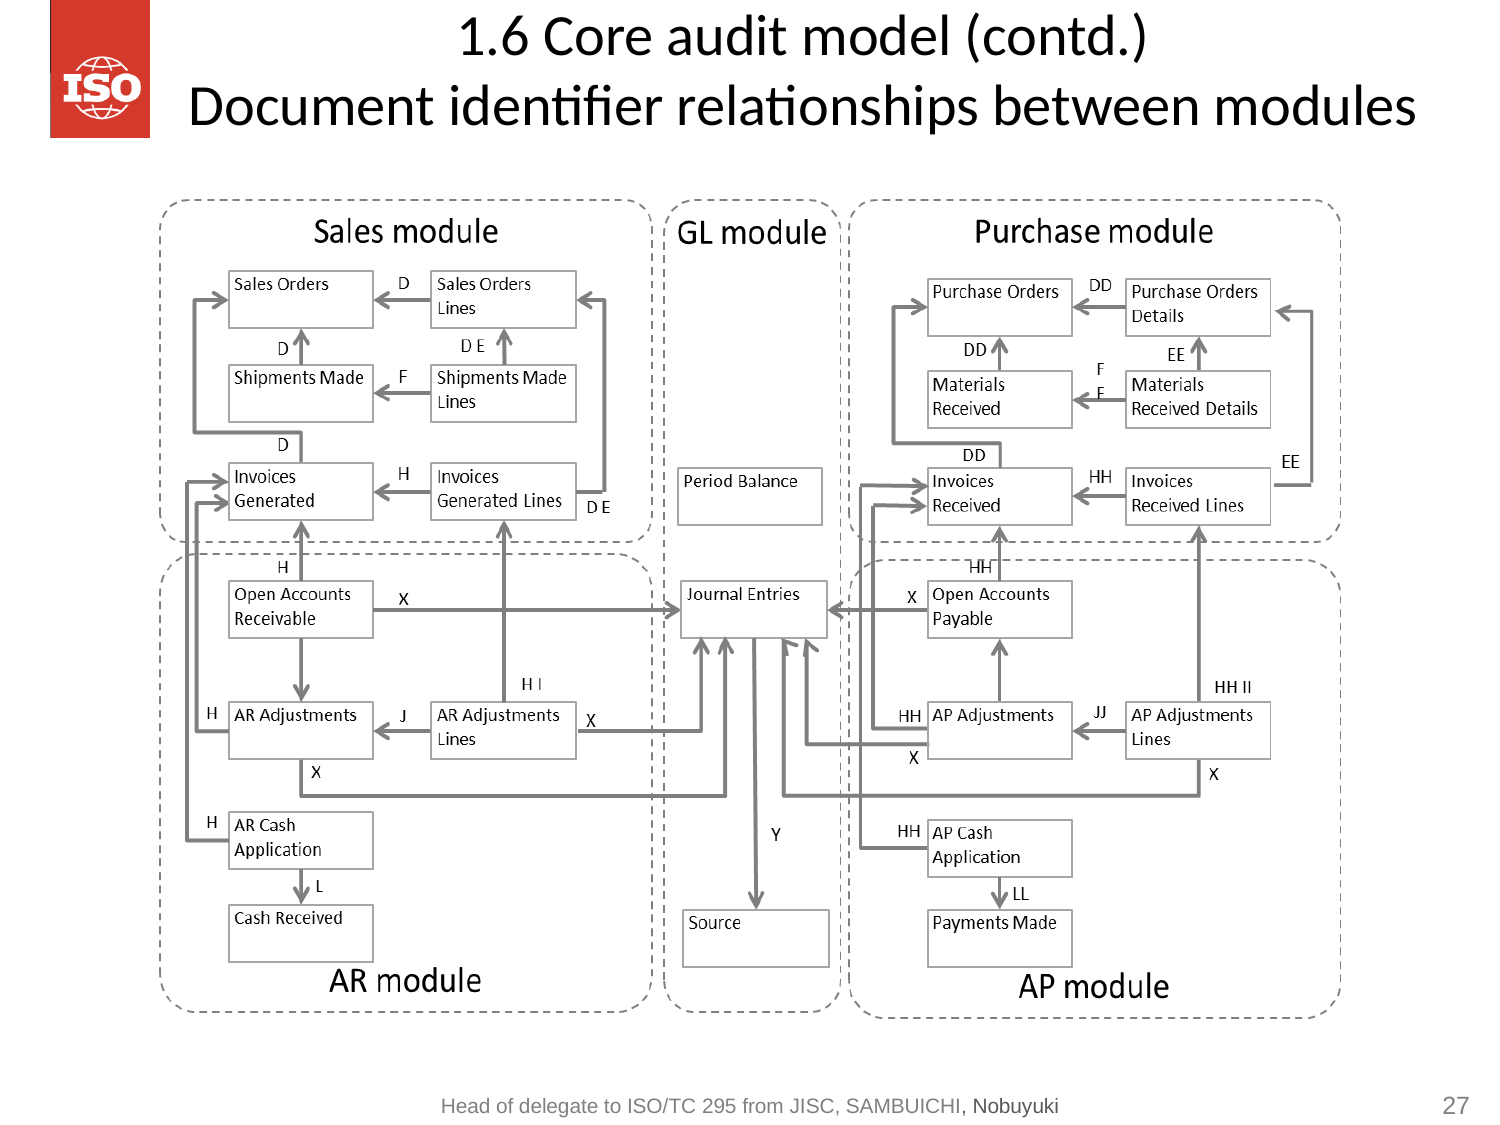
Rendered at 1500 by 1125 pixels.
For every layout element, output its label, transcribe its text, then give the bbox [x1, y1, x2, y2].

picture [50, 0, 150, 138]
picture [159, 195, 1341, 1030]
title 1.6 Core audit model (contd.) Document identifier relationships between modules [147, 44, 1459, 138]
